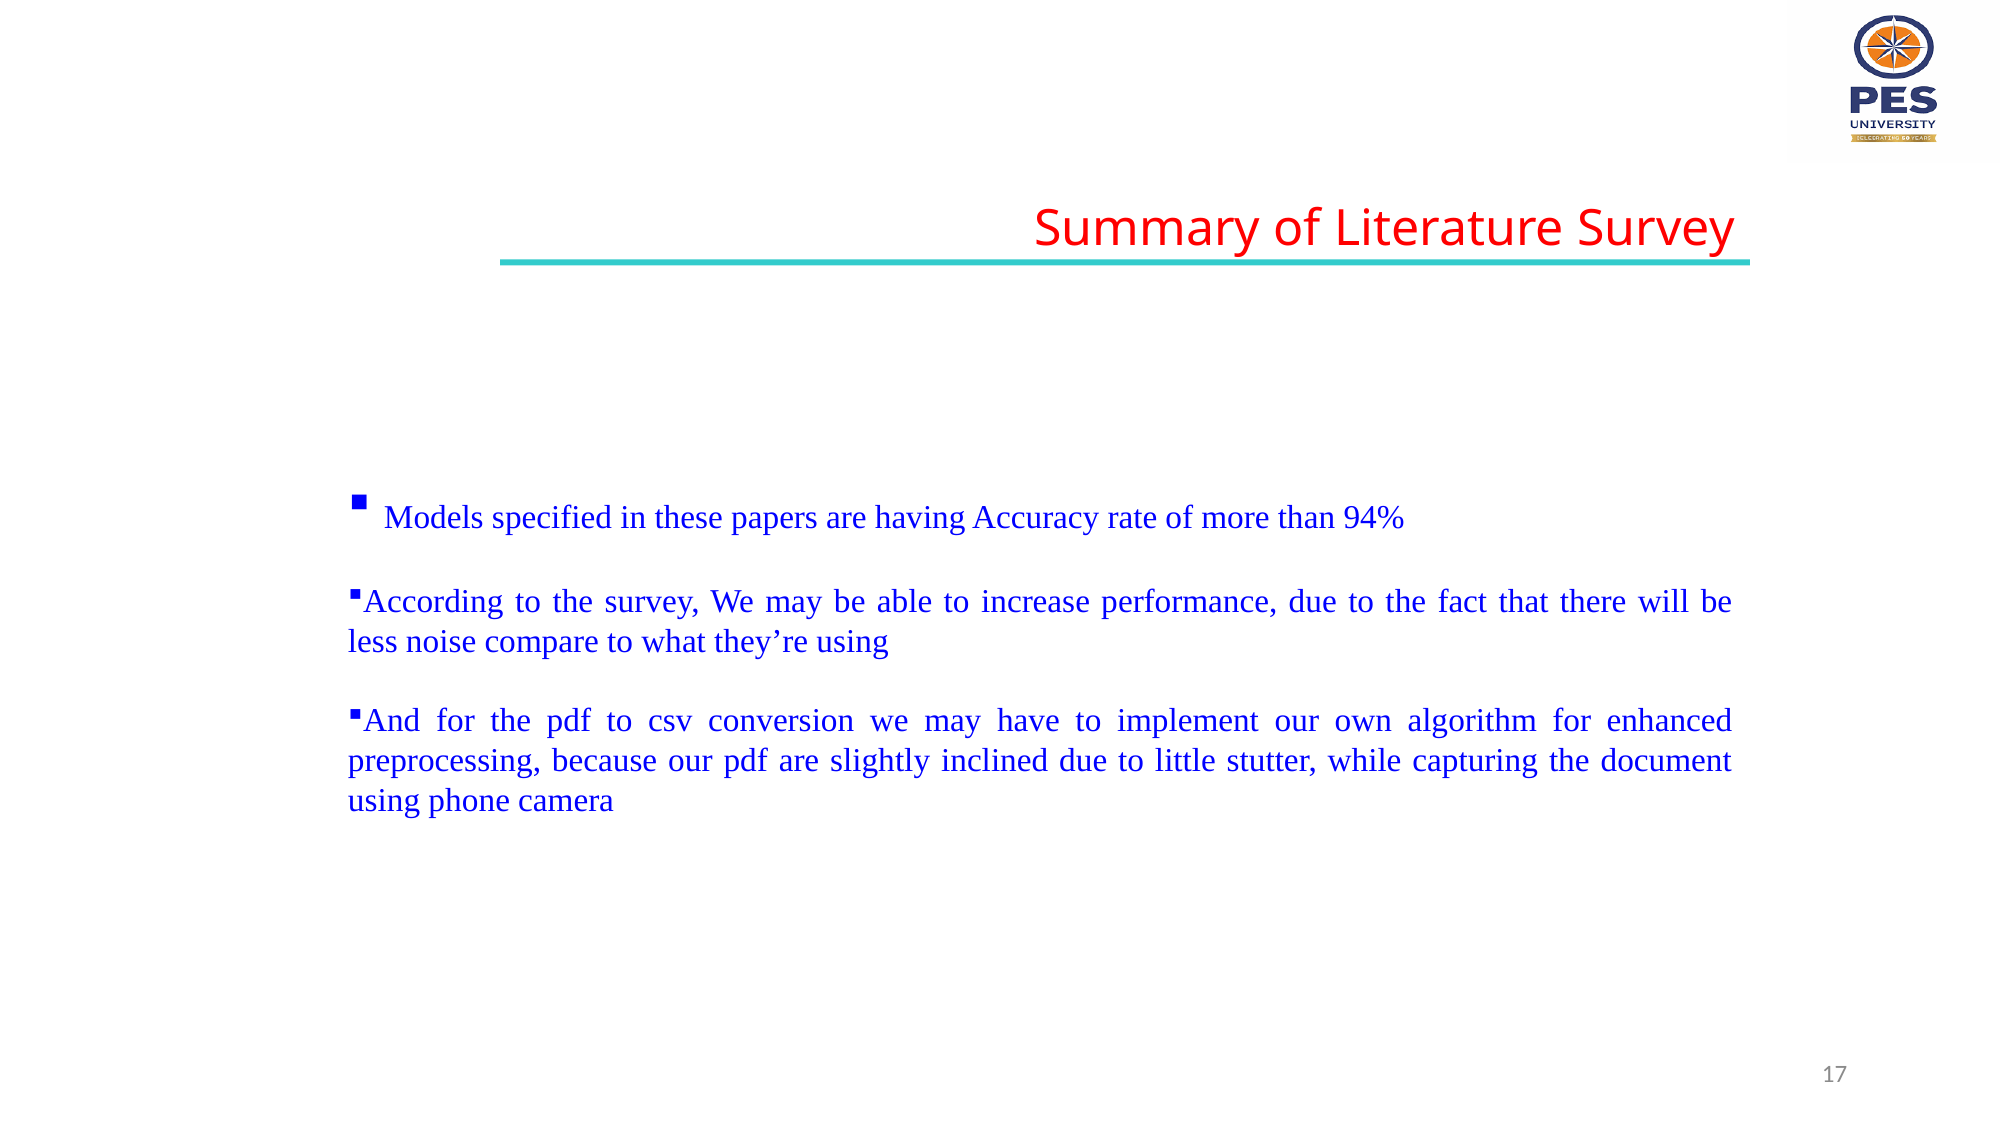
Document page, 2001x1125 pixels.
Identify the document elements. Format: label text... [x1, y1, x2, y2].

text_box Models specified in these papers are having Accuracy rate of more than 94% According to the survey, We may be able to increase performance, due to the fact that there will be less noise compare to what they’re using And for the pdf to csv conversion we may have to implement our own algorithm for enhanced preprocessing, because our pdf are slightly inclined due to little stutter, while capturing the document using phone camera [332, 311, 1750, 1046]
picture [1787, 0, 2000, 163]
text_box Summary of Literature Survey [585, 187, 1750, 264]
text_box [500, 259, 1750, 266]
slide_number 17 [1412, 1042, 1863, 1103]
